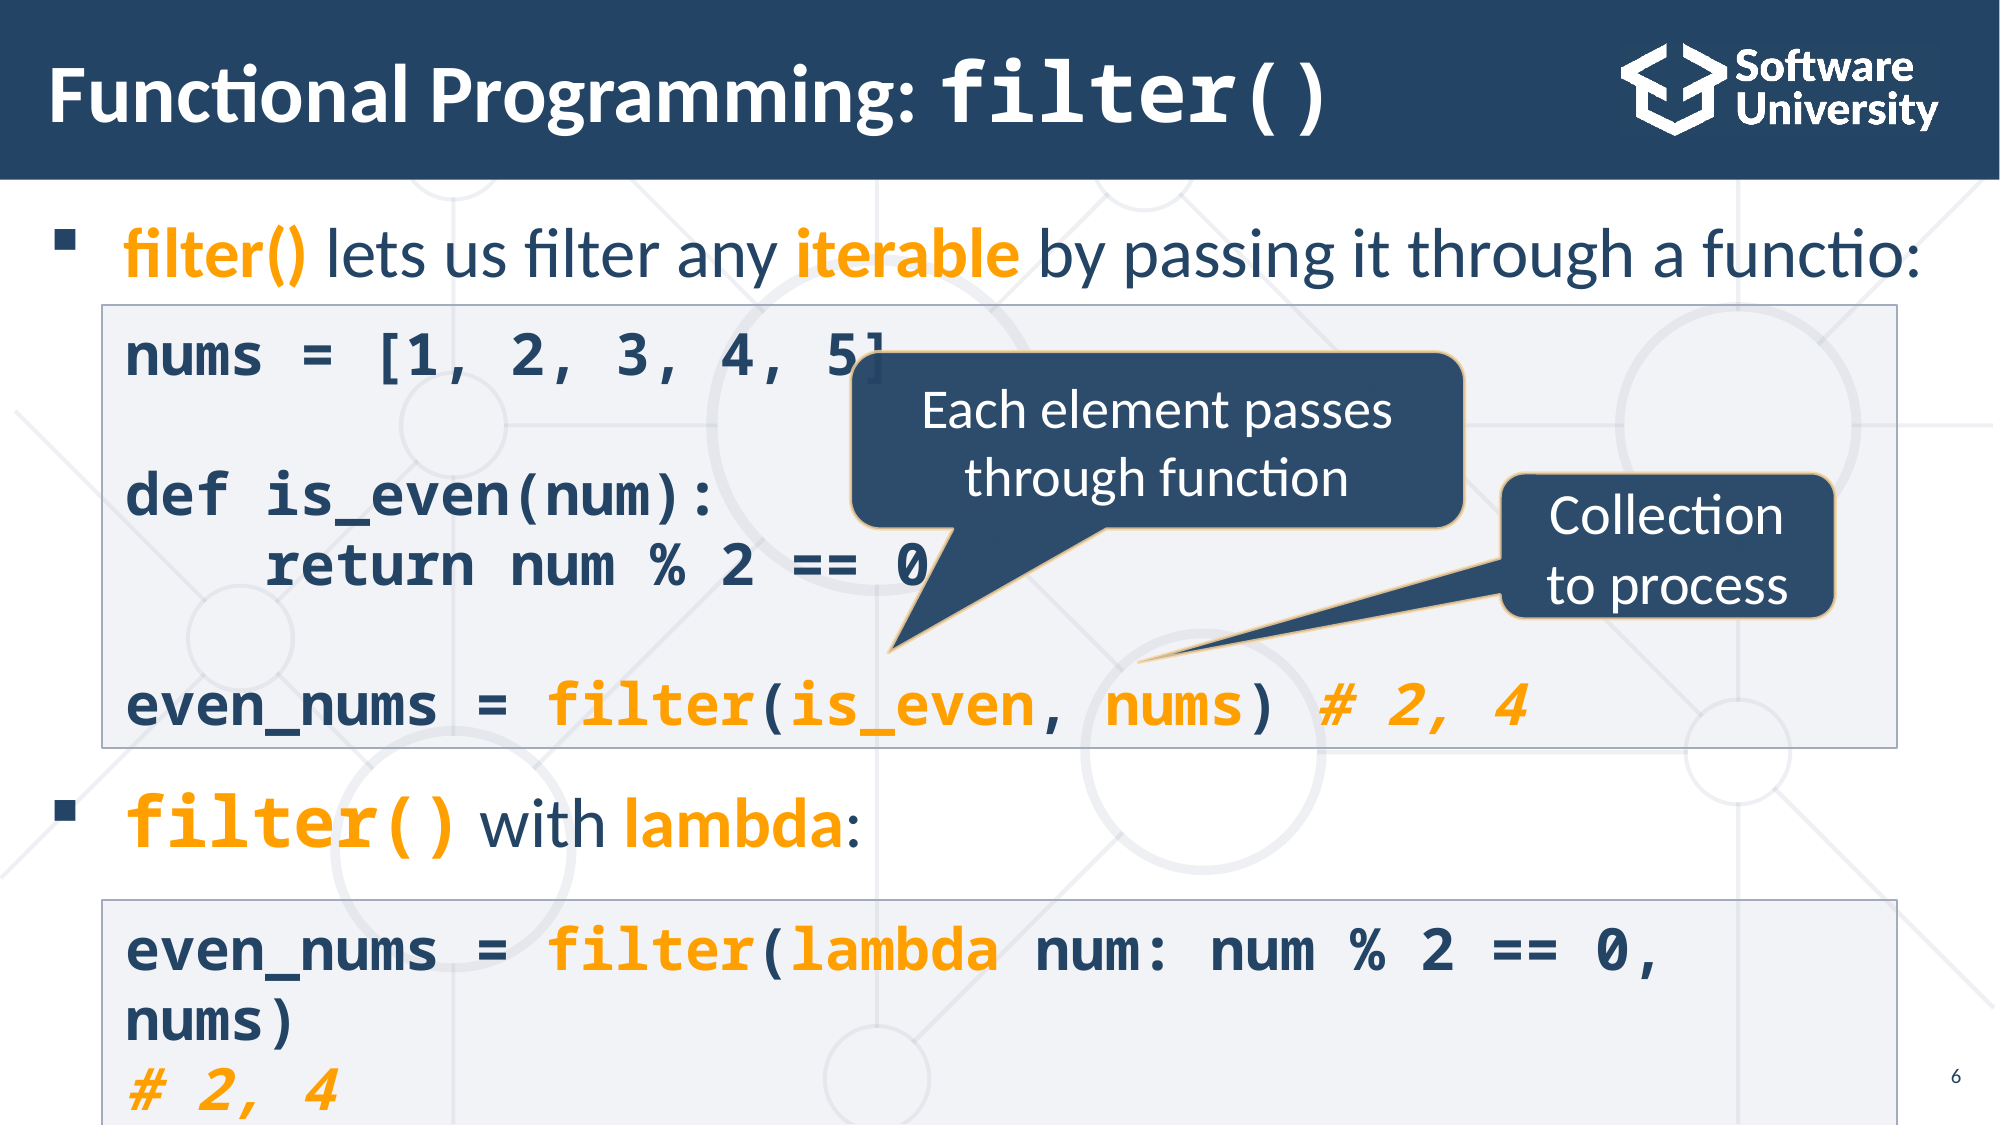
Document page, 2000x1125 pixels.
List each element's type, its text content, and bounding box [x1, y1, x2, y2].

list filter() lets us filter any iterable by passing it through a functio: filter() with lambda: [31, 196, 1970, 1050]
text_box nums = [1, 2, 3, 4, 5] def is_even(num): return num % 2 == 0 even_nums = filter(is_even, nums) # 2, 4 [101, 304, 1897, 749]
text_box Each element passes through function [848, 349, 1467, 655]
text_box even_nums = filter(lambda num: num % 2 == 0, nums) # 2, 4 [101, 900, 1898, 1125]
picture [1621, 43, 1939, 136]
title Functional Programming: filter() [31, 16, 1591, 162]
slide_number 6 [1898, 1049, 1968, 1101]
text_box Collection to process [1136, 470, 1838, 665]
